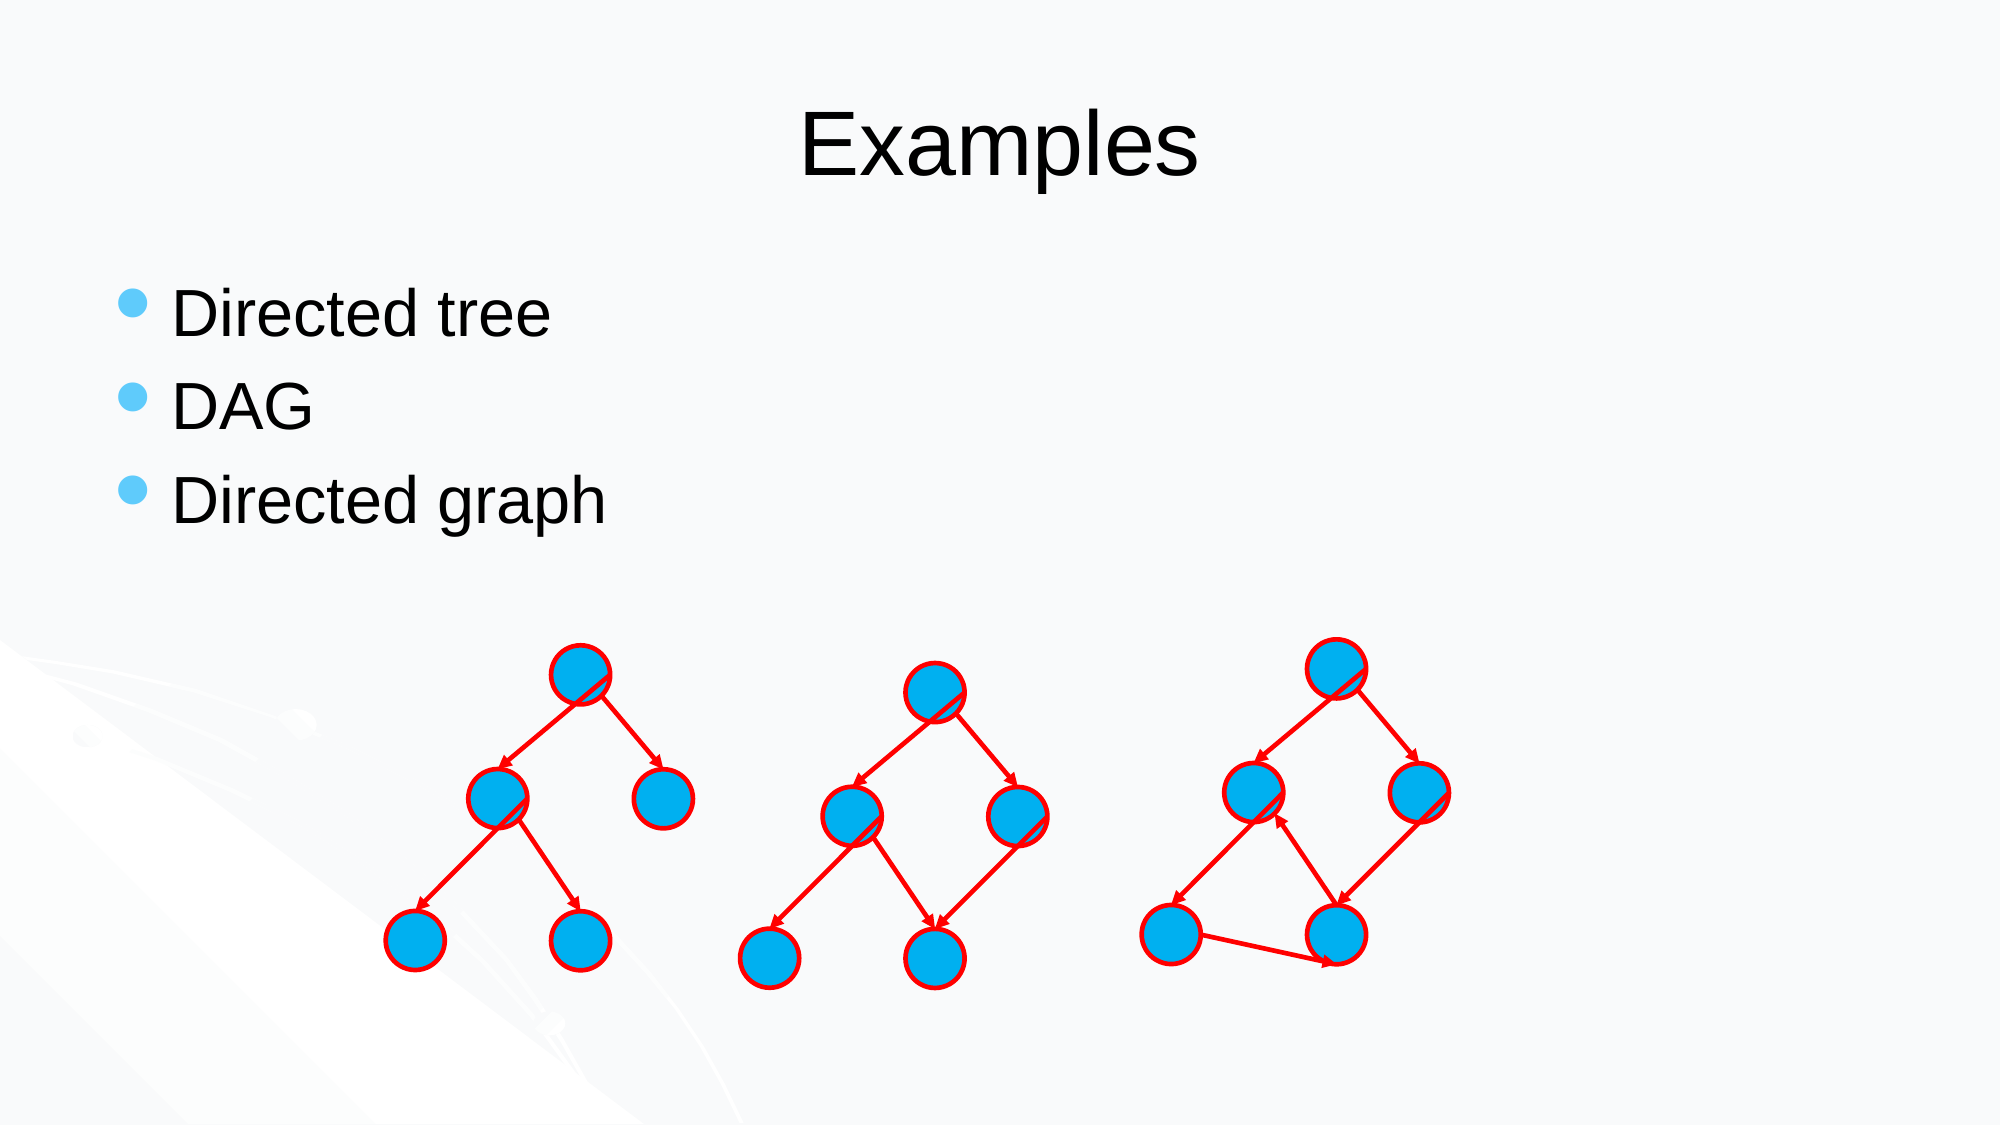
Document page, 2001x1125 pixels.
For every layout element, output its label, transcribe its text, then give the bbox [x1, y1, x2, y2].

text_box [1141, 639, 1450, 965]
title Examples [99, 45, 1900, 233]
list Directed tree DAG Directed graph [99, 262, 1900, 1006]
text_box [385, 645, 694, 971]
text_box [739, 662, 1048, 989]
